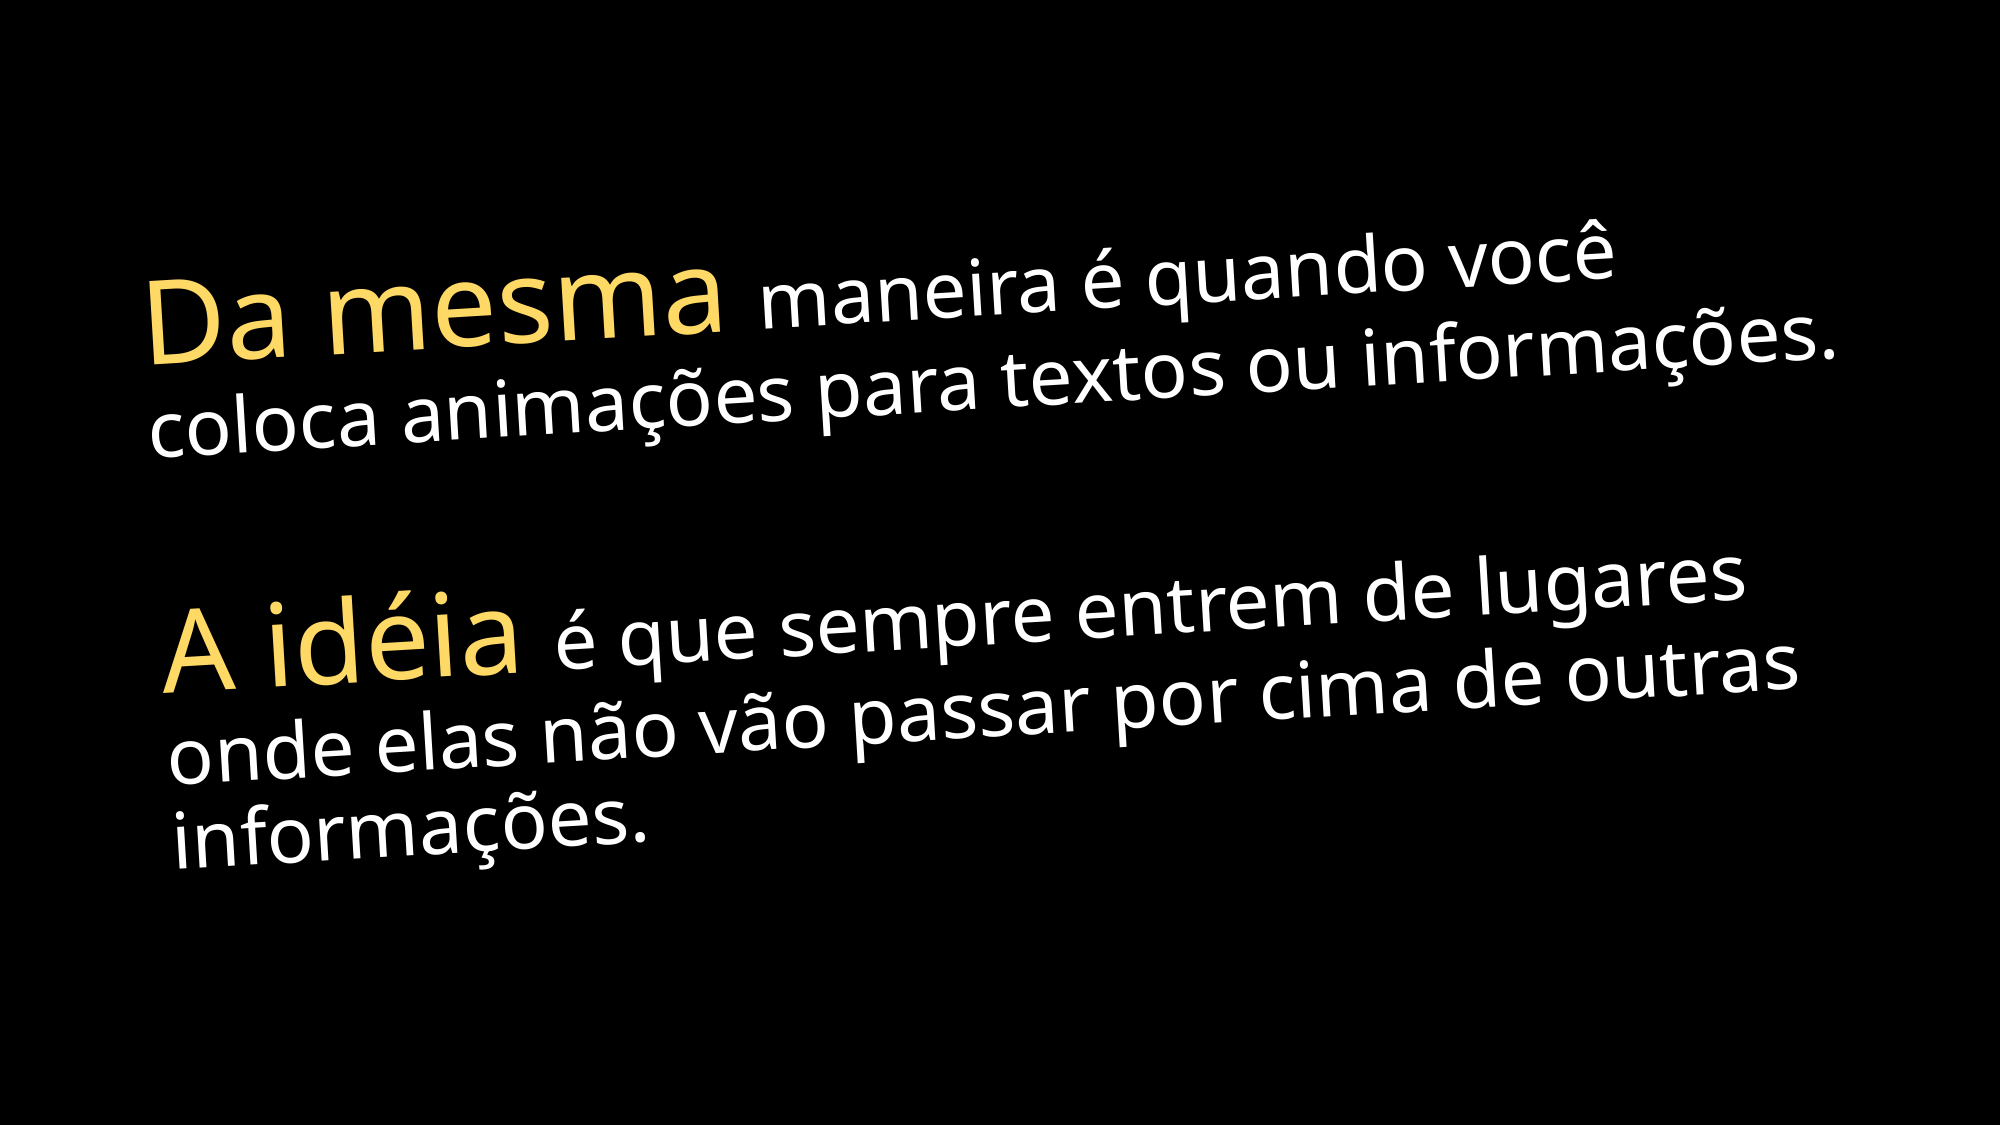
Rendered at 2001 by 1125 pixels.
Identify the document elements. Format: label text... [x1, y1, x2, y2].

list Da mesma maneira é quando você coloca animações para textos ou informações. A idéia é que sempre entrem de lugares onde elas não vão passar por cima de outras informações. [122, 156, 1887, 972]
